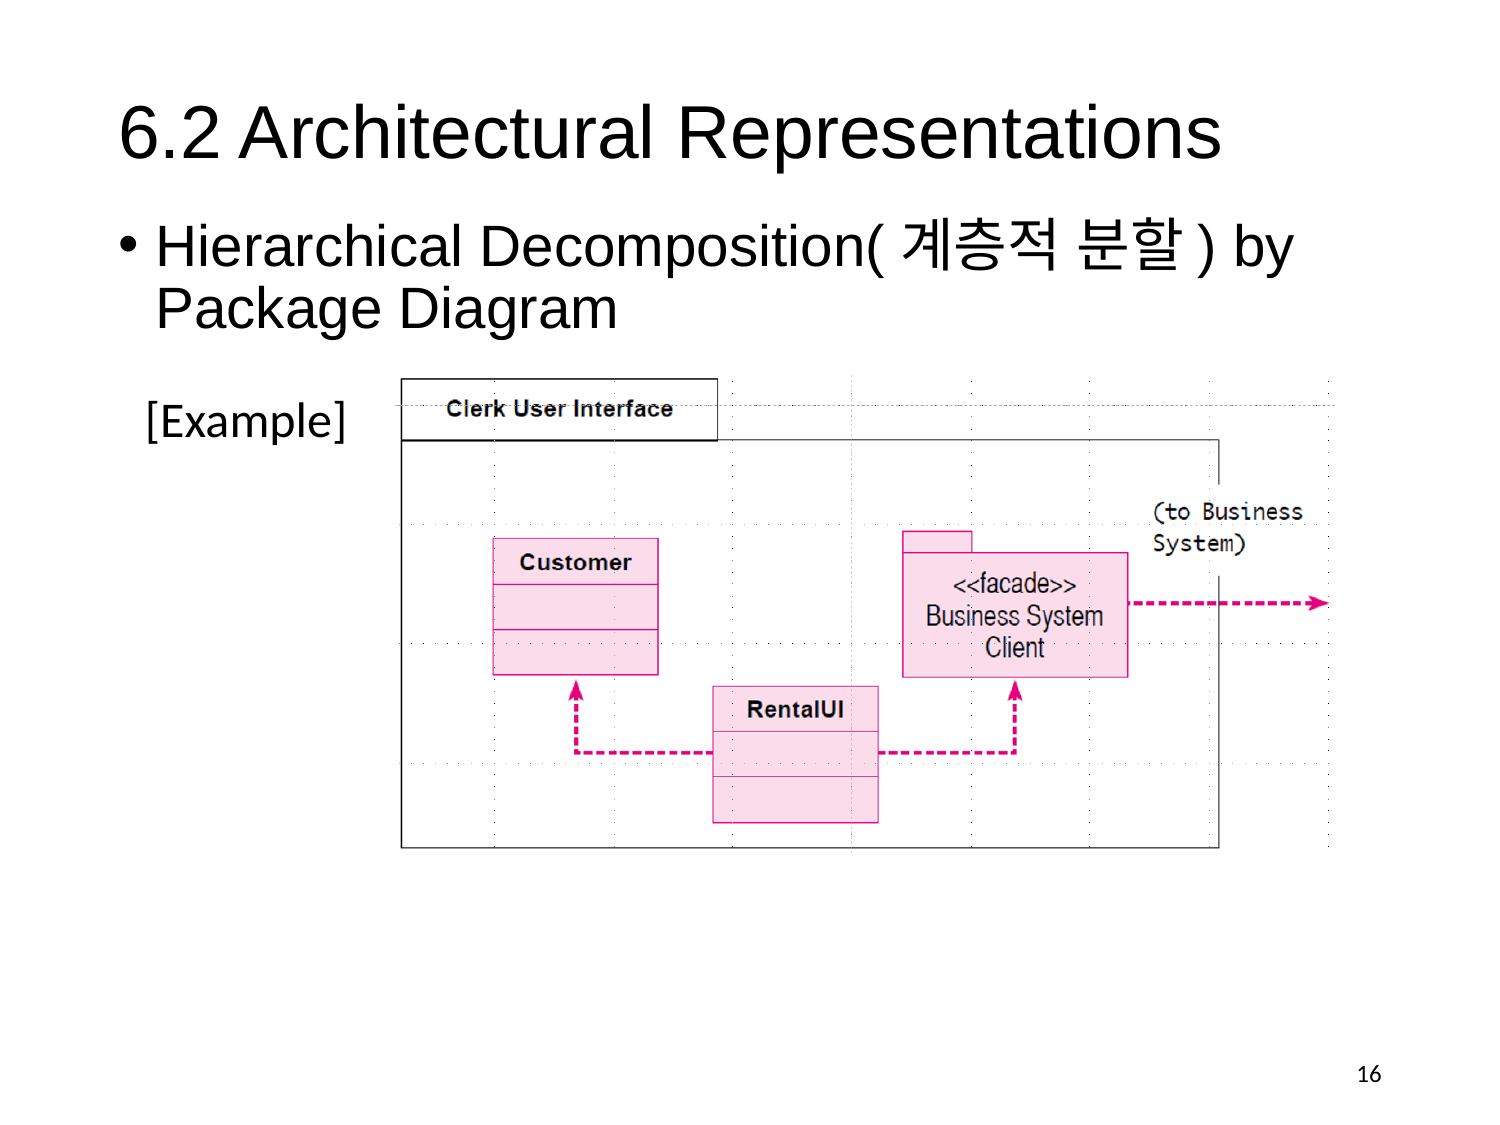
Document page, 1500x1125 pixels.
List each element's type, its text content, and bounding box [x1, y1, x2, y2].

slide_number ‹#› [1059, 1042, 1397, 1103]
text_box [Example] [129, 380, 365, 456]
picture [395, 372, 1336, 854]
list Hierarchical Decomposition(계층적 분할) by Package Diagram [103, 208, 1397, 1035]
title 6.2 Architectural Representations [103, 59, 1397, 208]
